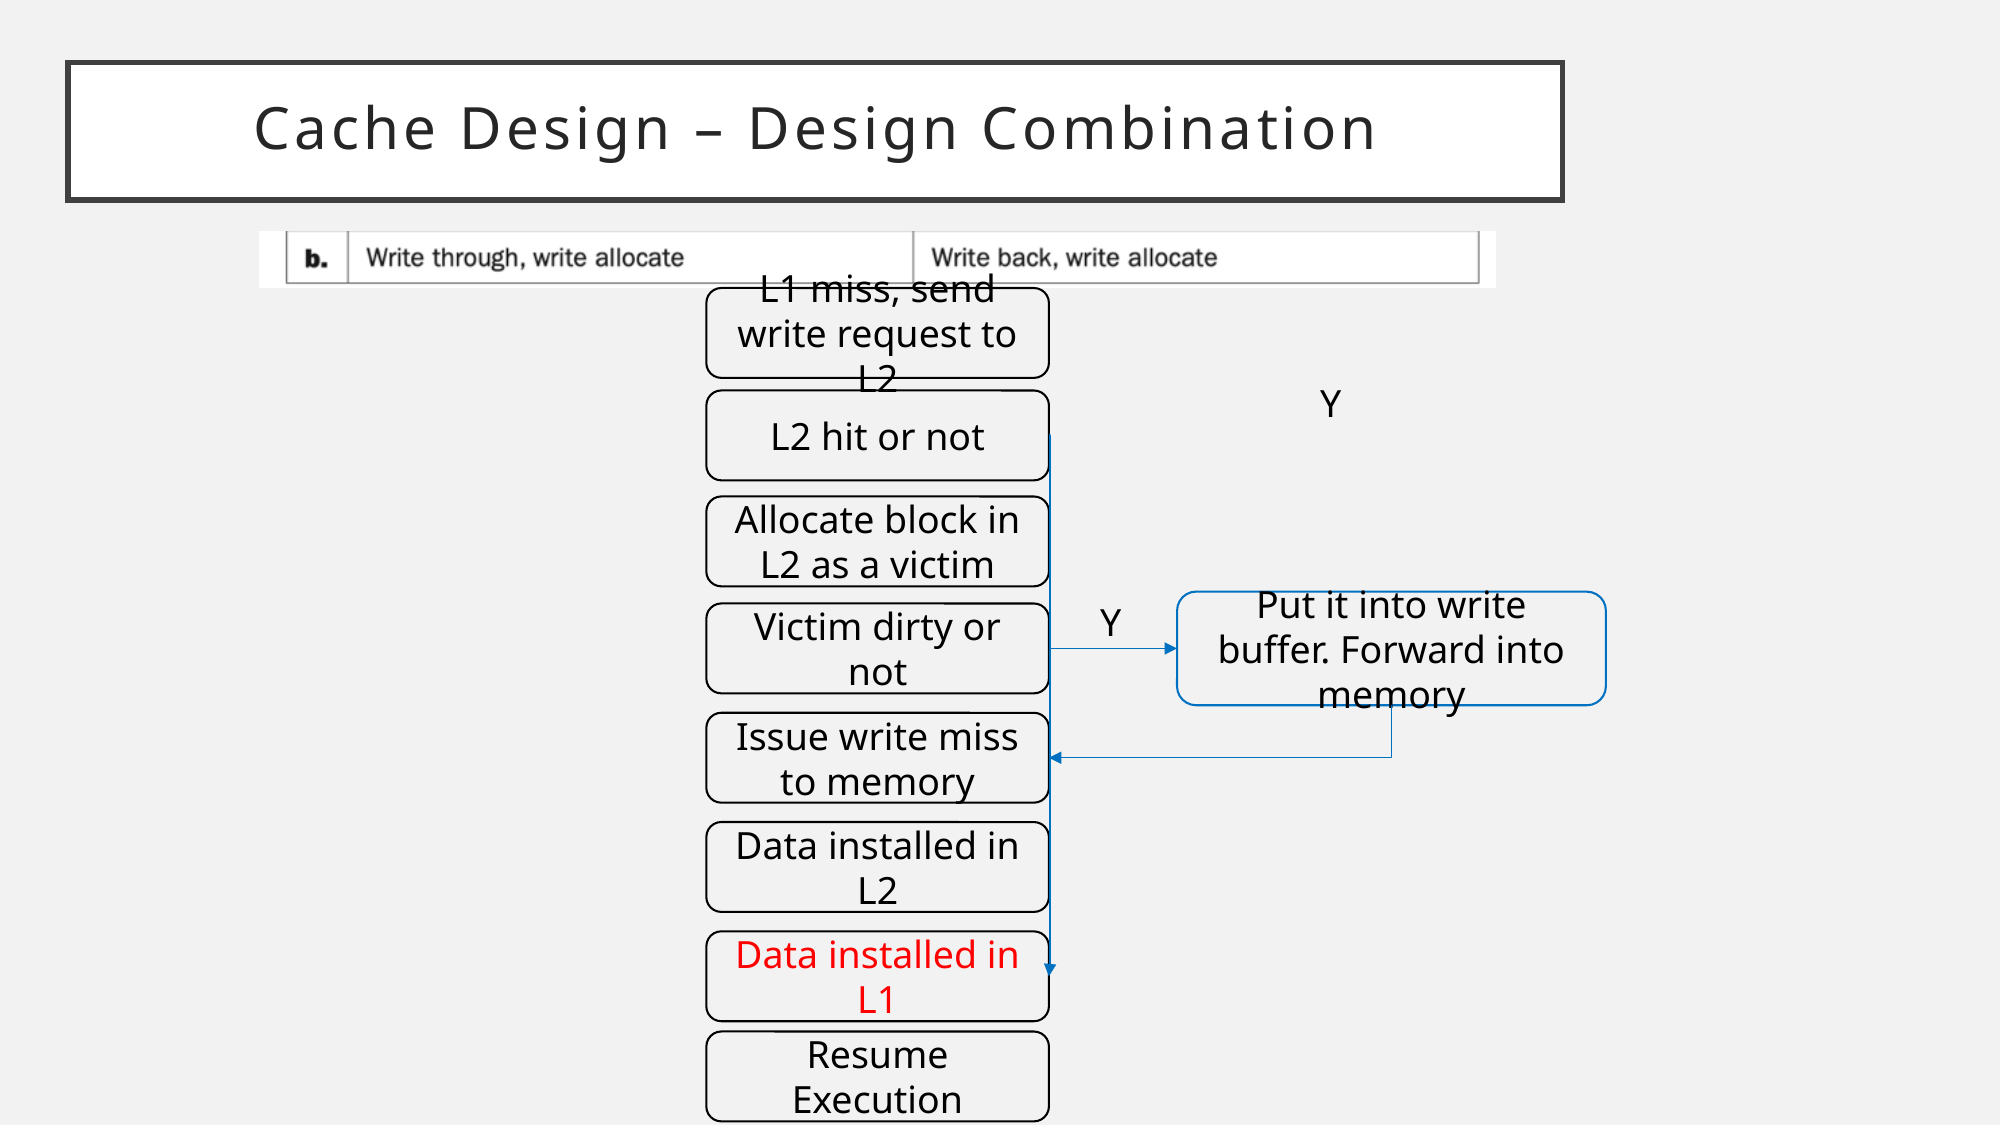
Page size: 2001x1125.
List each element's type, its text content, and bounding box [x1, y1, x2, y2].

text_box L2 hit or not [705, 389, 1050, 482]
text_box Victim dirty or not [705, 602, 1048, 695]
text_box Put it into write buffer. Forward into memory [1175, 590, 1193, 706]
text_box Allocate block in L2 as a victim [705, 495, 1048, 588]
text_box Data installed in L1 [705, 930, 1050, 1023]
text_box Y [1085, 591, 1137, 648]
text_box Data installed in L2 [705, 820, 1048, 913]
title Cache Design – Design Combination [65, 60, 1565, 203]
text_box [1193, 560, 1247, 903]
text_box Issue write miss to memory [705, 711, 1048, 804]
text_box Put it into write buffer. Forward into memory [1247, 590, 1607, 707]
text_box Y [1305, 372, 1361, 433]
text_box Resume Execution [705, 1030, 1050, 1123]
text_box L1 miss, send write request to L2 [705, 288, 1050, 379]
picture [259, 231, 1496, 288]
